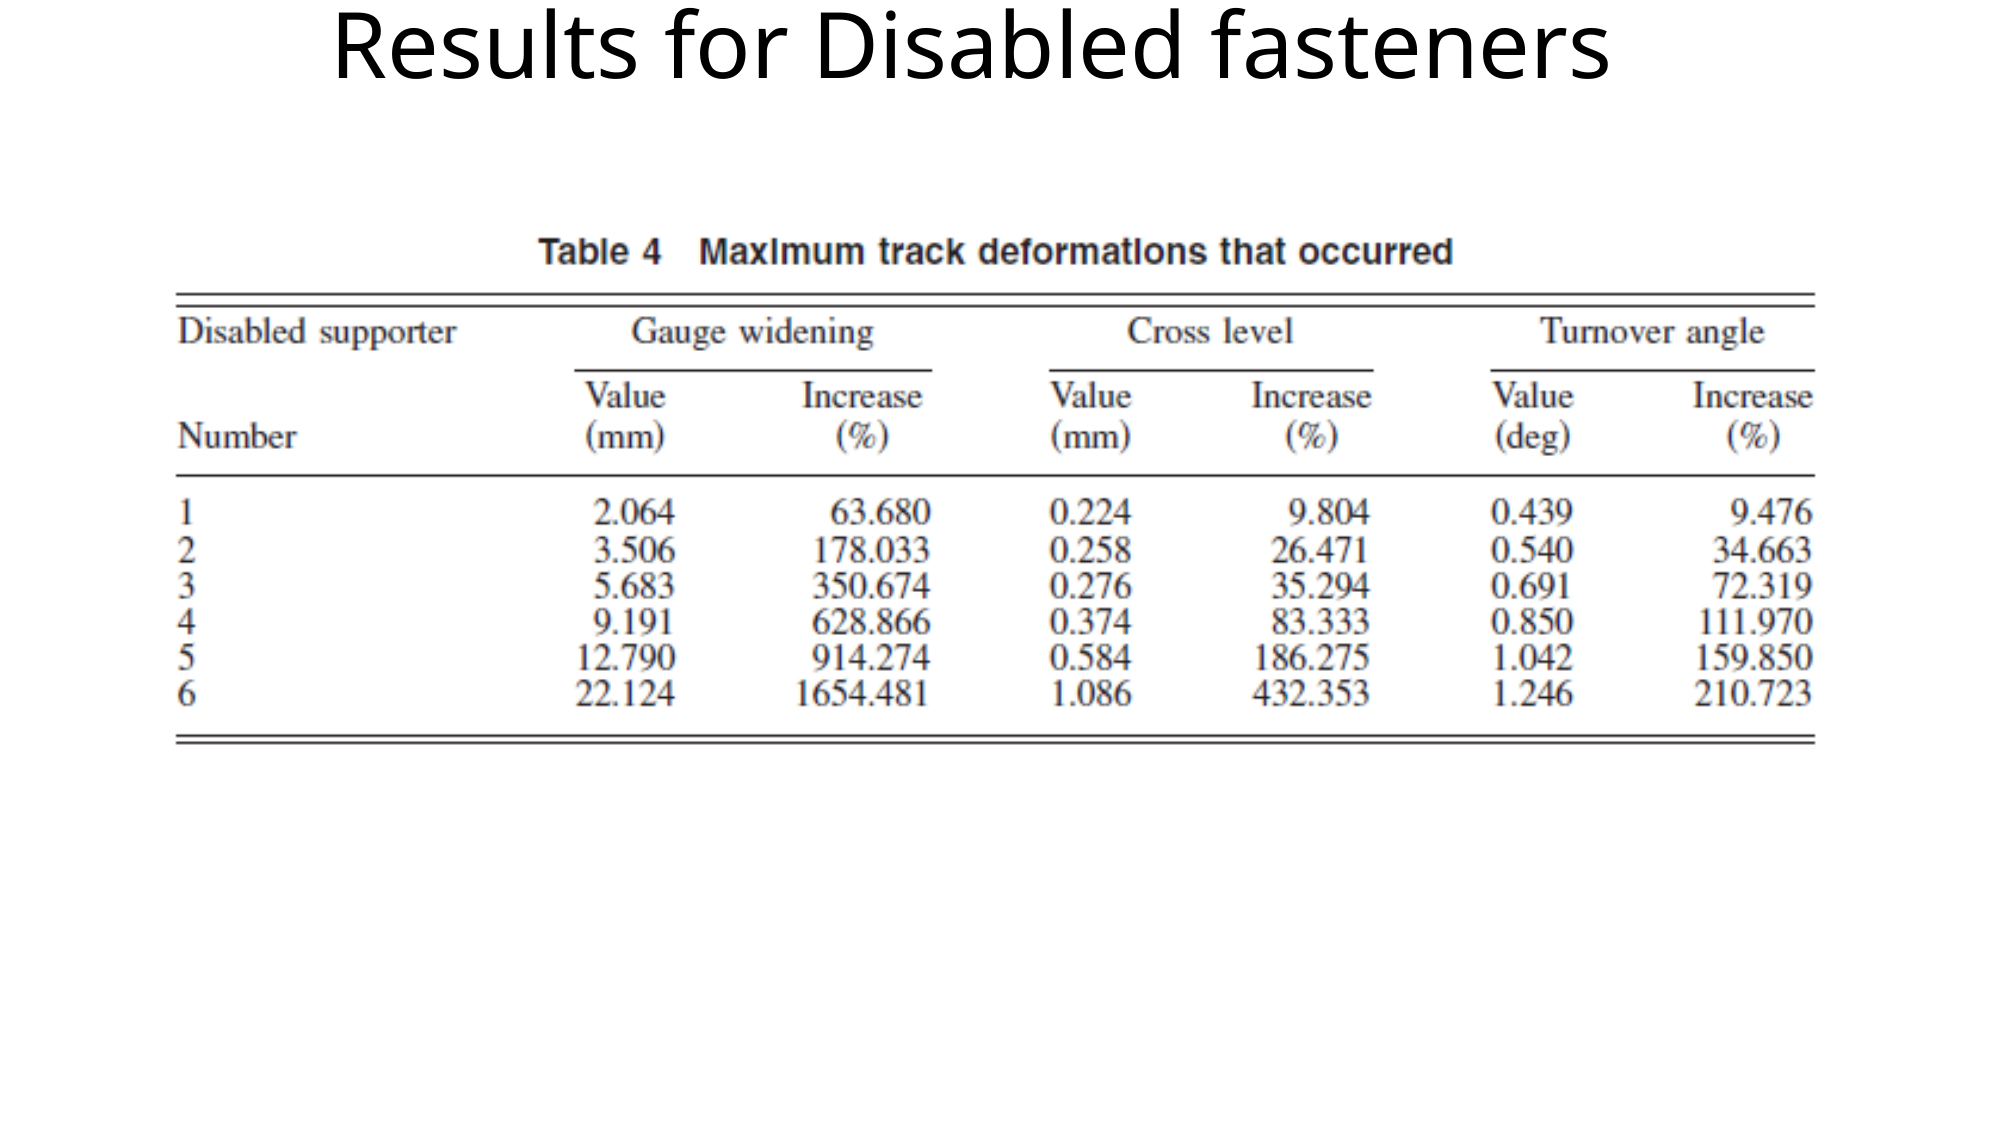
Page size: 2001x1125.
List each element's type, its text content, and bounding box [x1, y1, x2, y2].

title Results for Disabled fasteners [109, 0, 1835, 158]
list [160, 203, 1861, 771]
